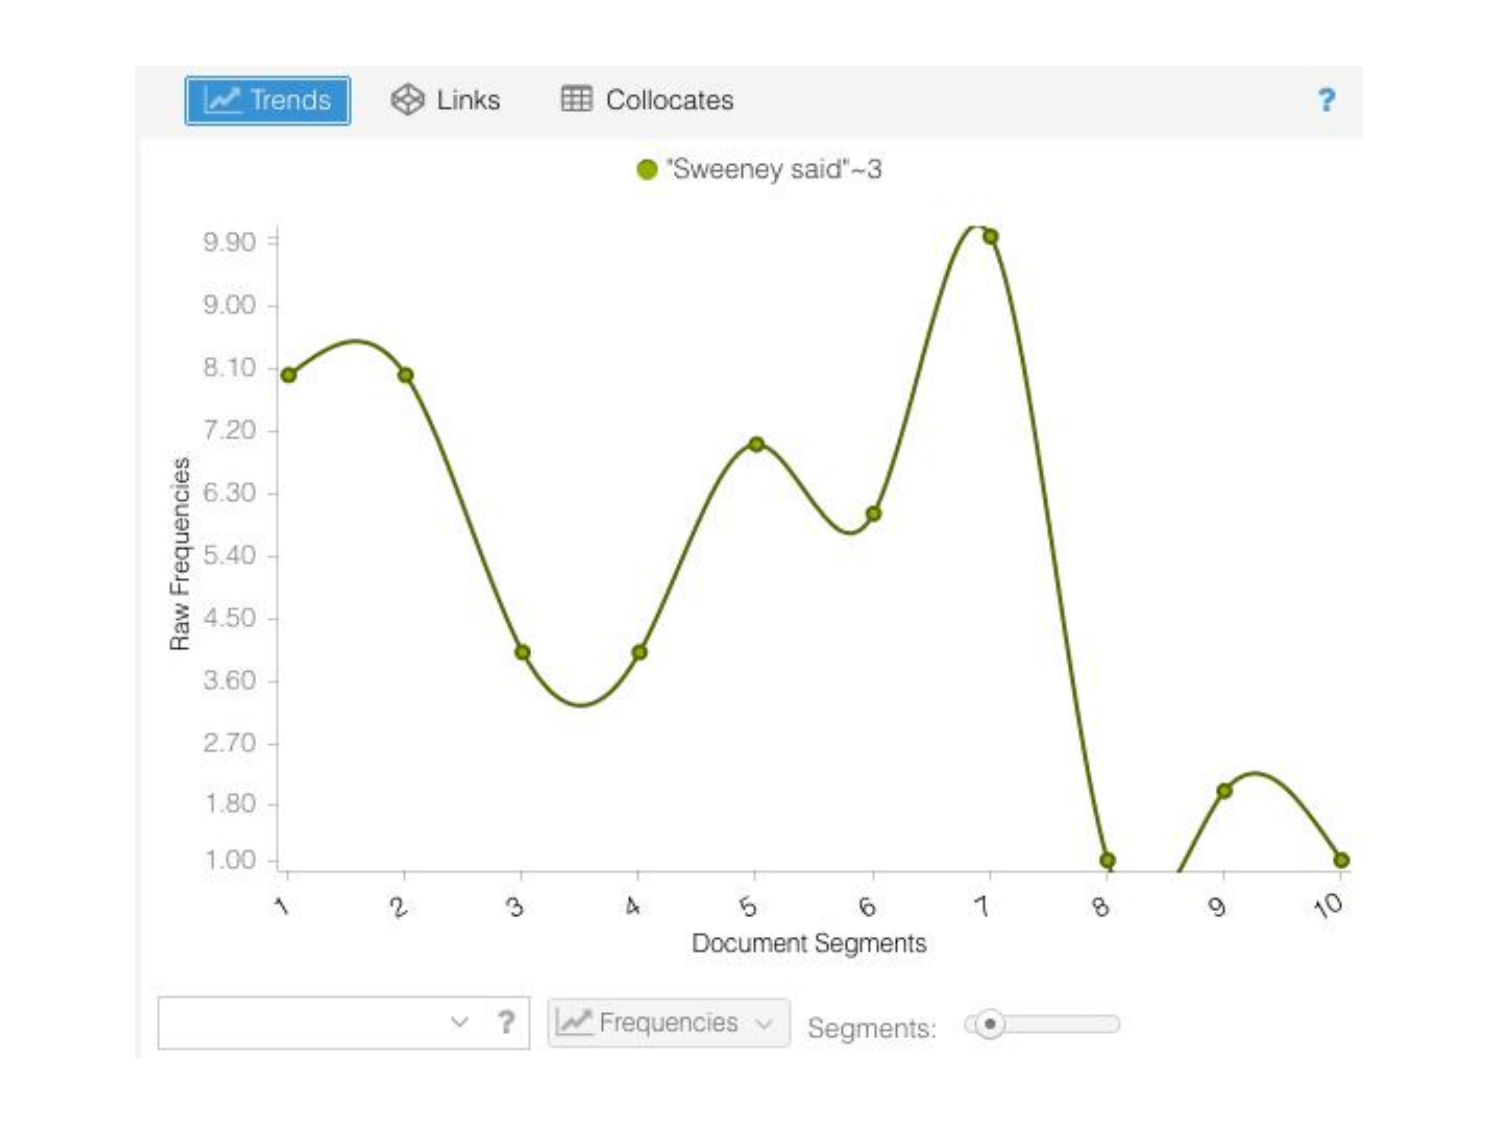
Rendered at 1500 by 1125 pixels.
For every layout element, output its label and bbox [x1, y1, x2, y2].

picture [135, 66, 1363, 1059]
